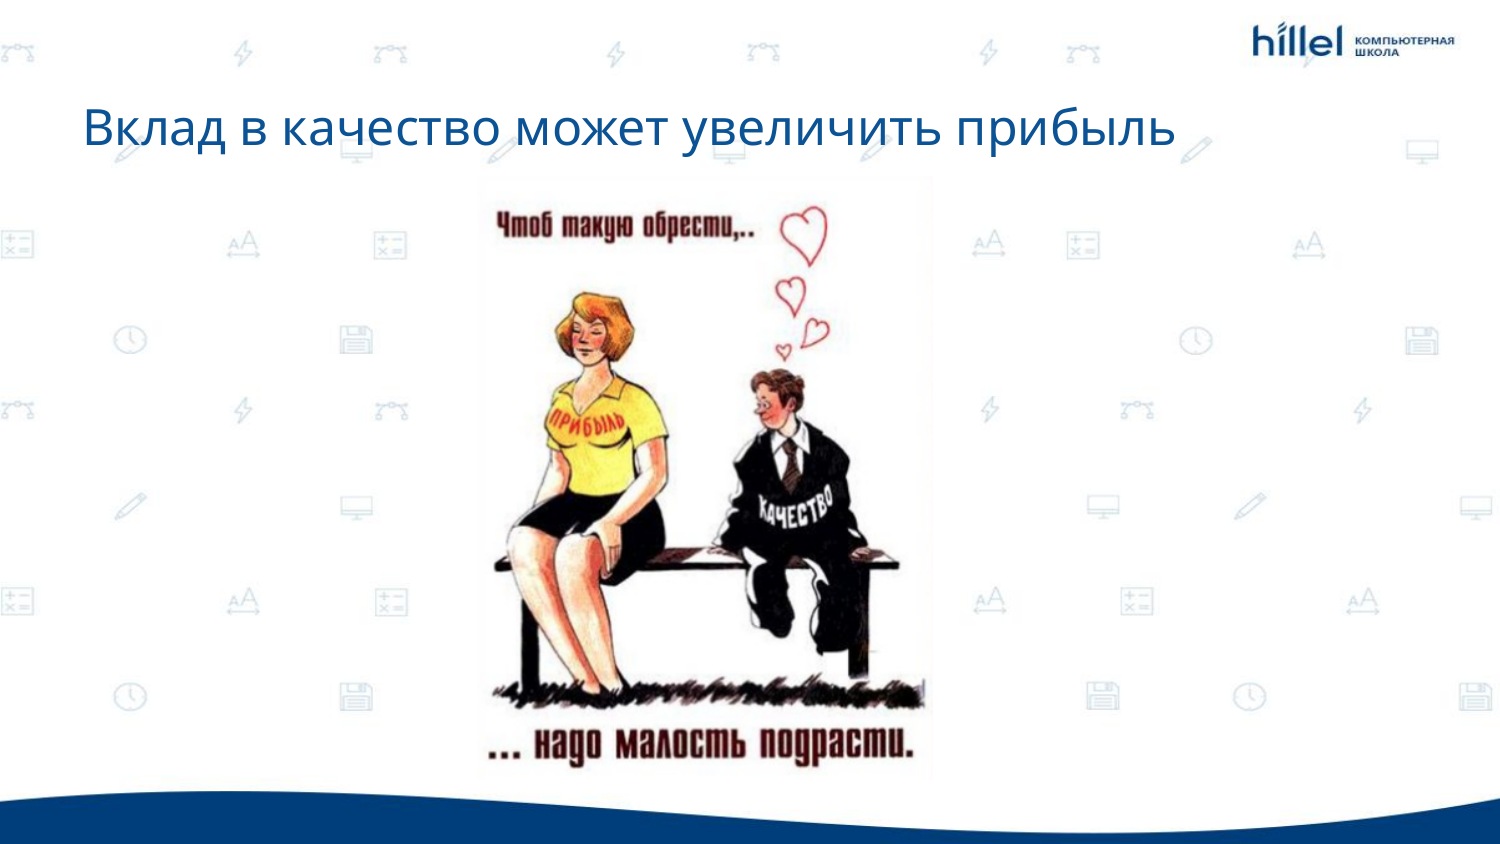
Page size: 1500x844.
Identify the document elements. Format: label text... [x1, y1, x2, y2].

text_box Вклад в качество может увеличить прибыль [67, 80, 1326, 192]
picture [0, 0, 1500, 844]
